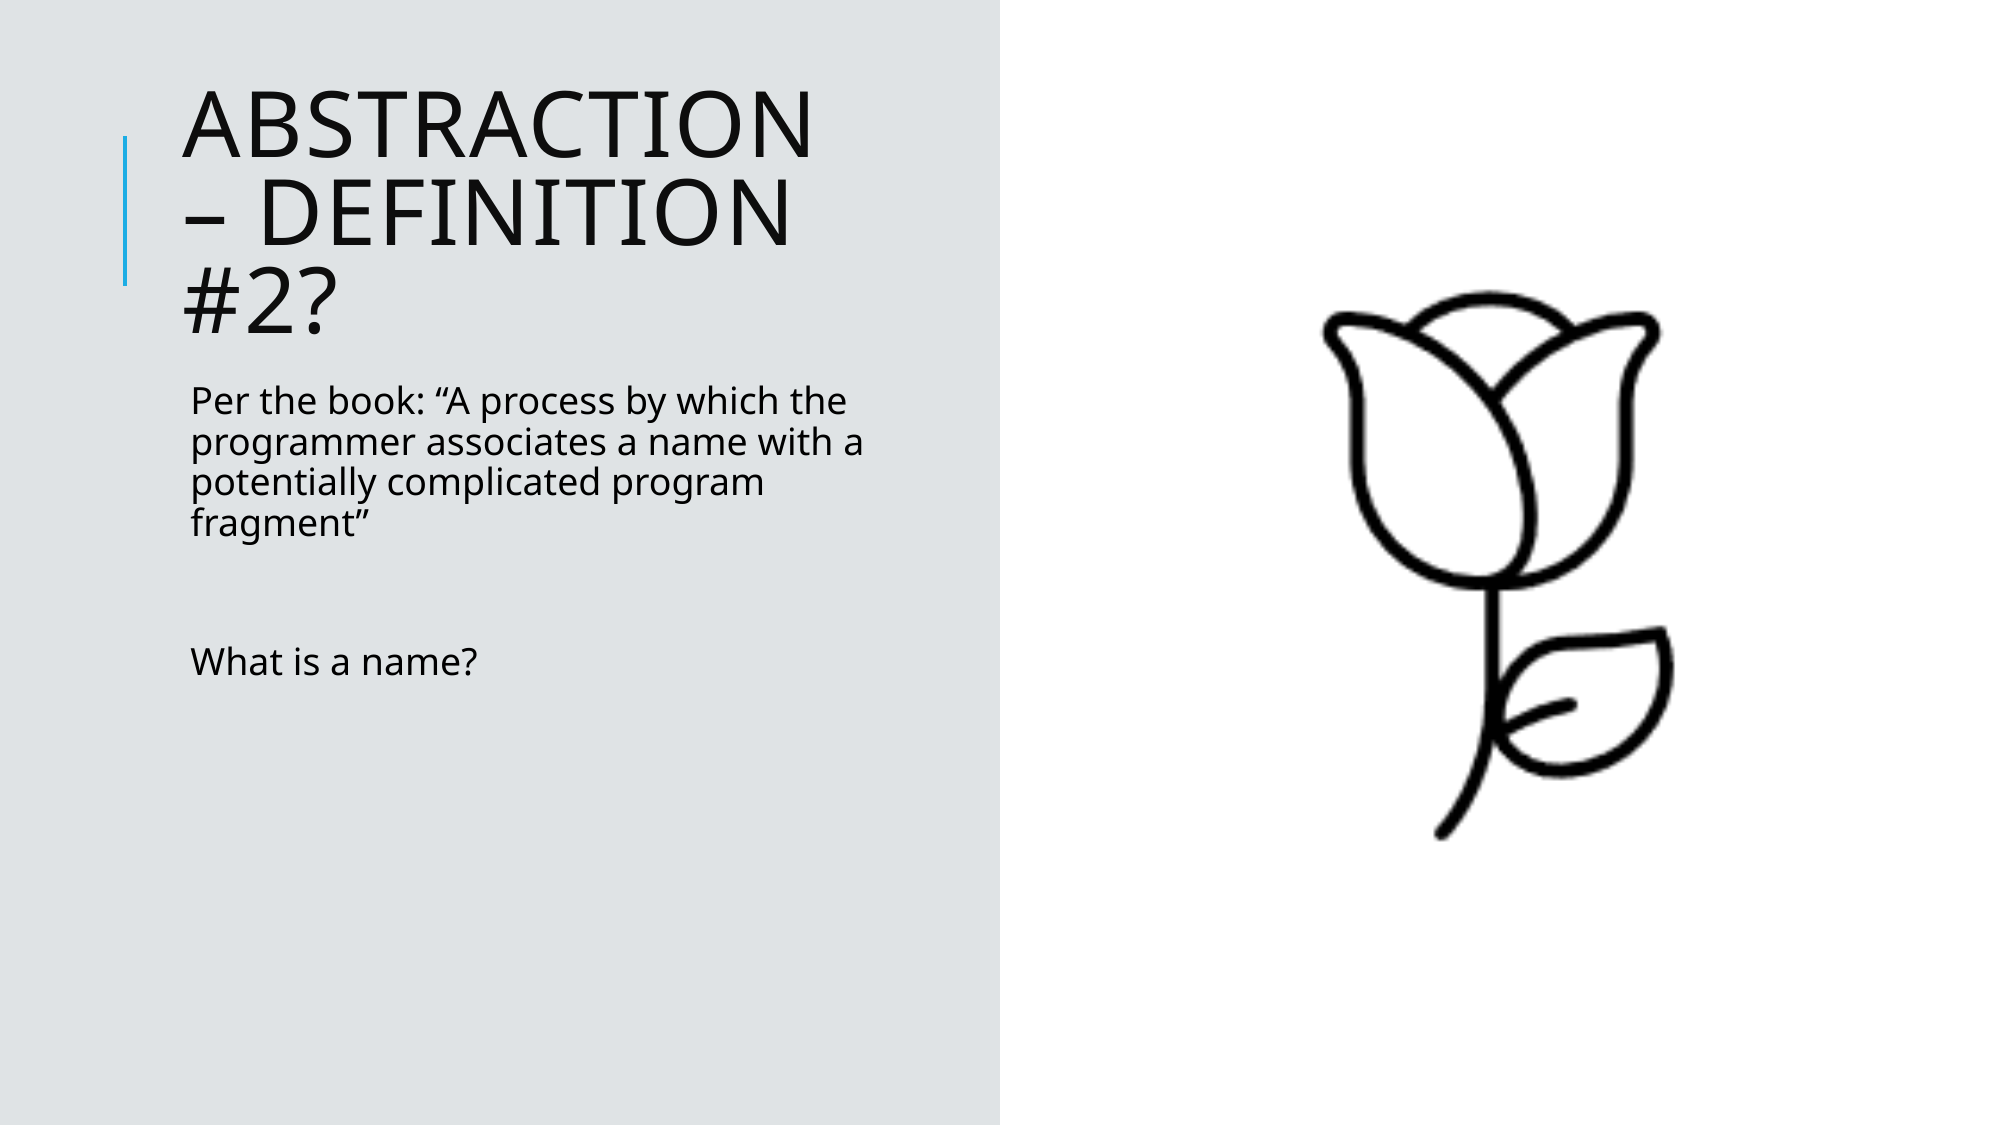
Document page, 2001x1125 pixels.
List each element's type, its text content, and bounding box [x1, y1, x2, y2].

picture [1157, 220, 1843, 906]
text_box [0, 0, 1001, 1125]
title Abstraction – definition #2? [168, 75, 888, 363]
list Per the book: “A process by which the programmer associates a name with a potentially complicated program fragment” What is a name? [168, 375, 888, 1020]
